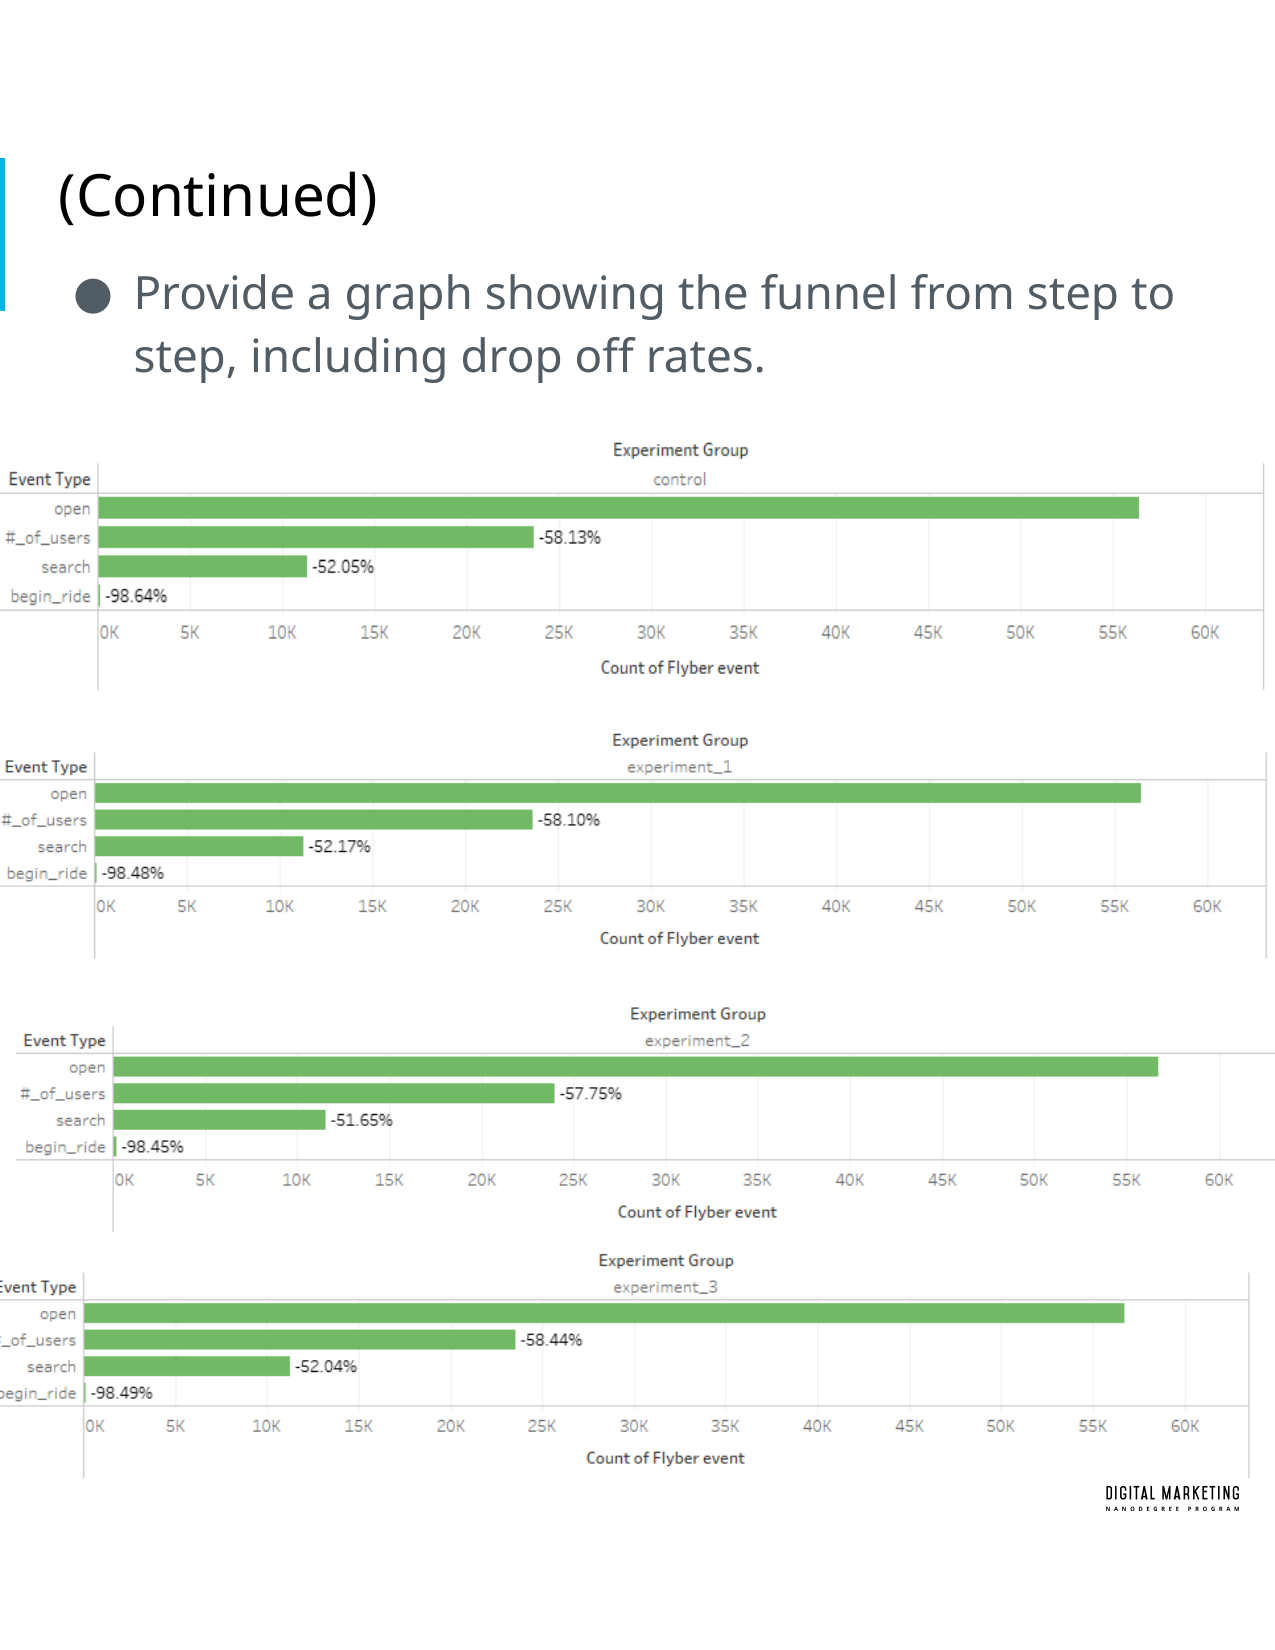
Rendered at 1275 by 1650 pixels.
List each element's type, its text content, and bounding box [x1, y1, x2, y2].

title (Continued) [43, 142, 1232, 240]
picture [0, 423, 1275, 713]
list Provide a graph showing the funnel from step to step, including drop off rates. [43, 240, 1232, 422]
picture [0, 993, 1275, 1511]
picture [0, 718, 1275, 984]
